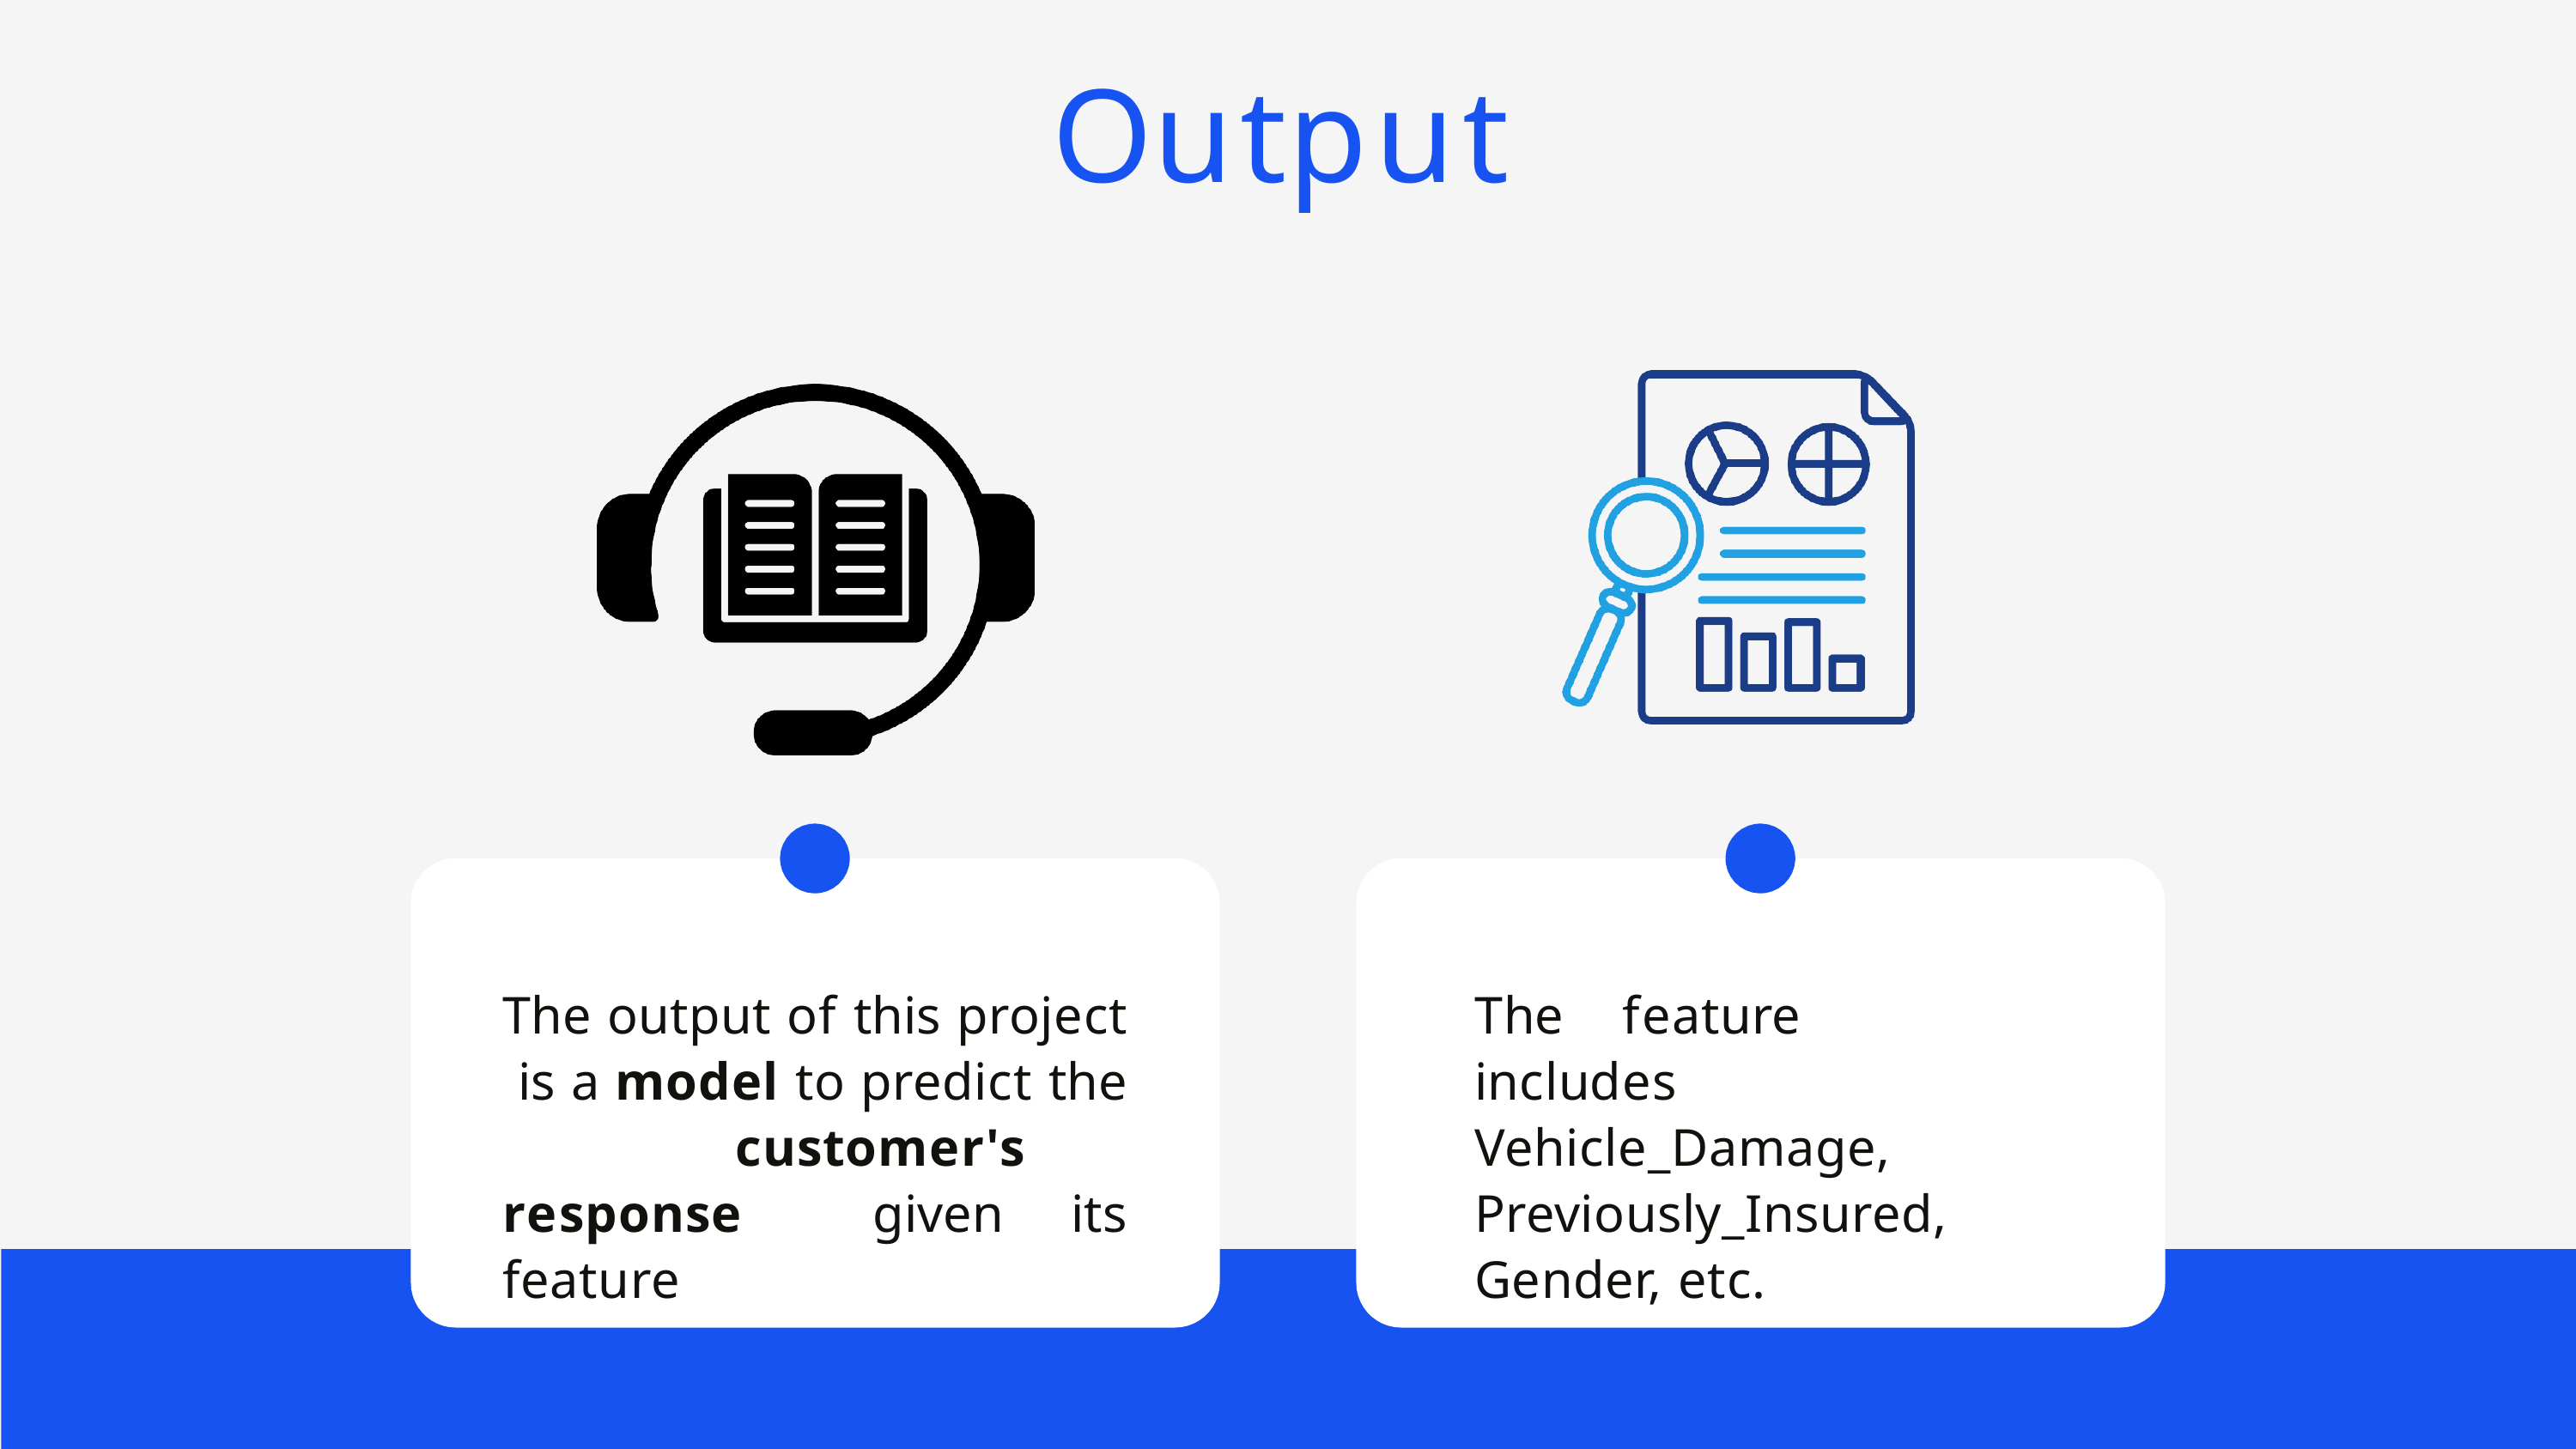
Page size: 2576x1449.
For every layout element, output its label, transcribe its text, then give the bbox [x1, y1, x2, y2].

title Output [1050, 52, 1527, 295]
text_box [1, 823, 2576, 1449]
picture [1561, 370, 1915, 725]
picture [596, 384, 1035, 755]
